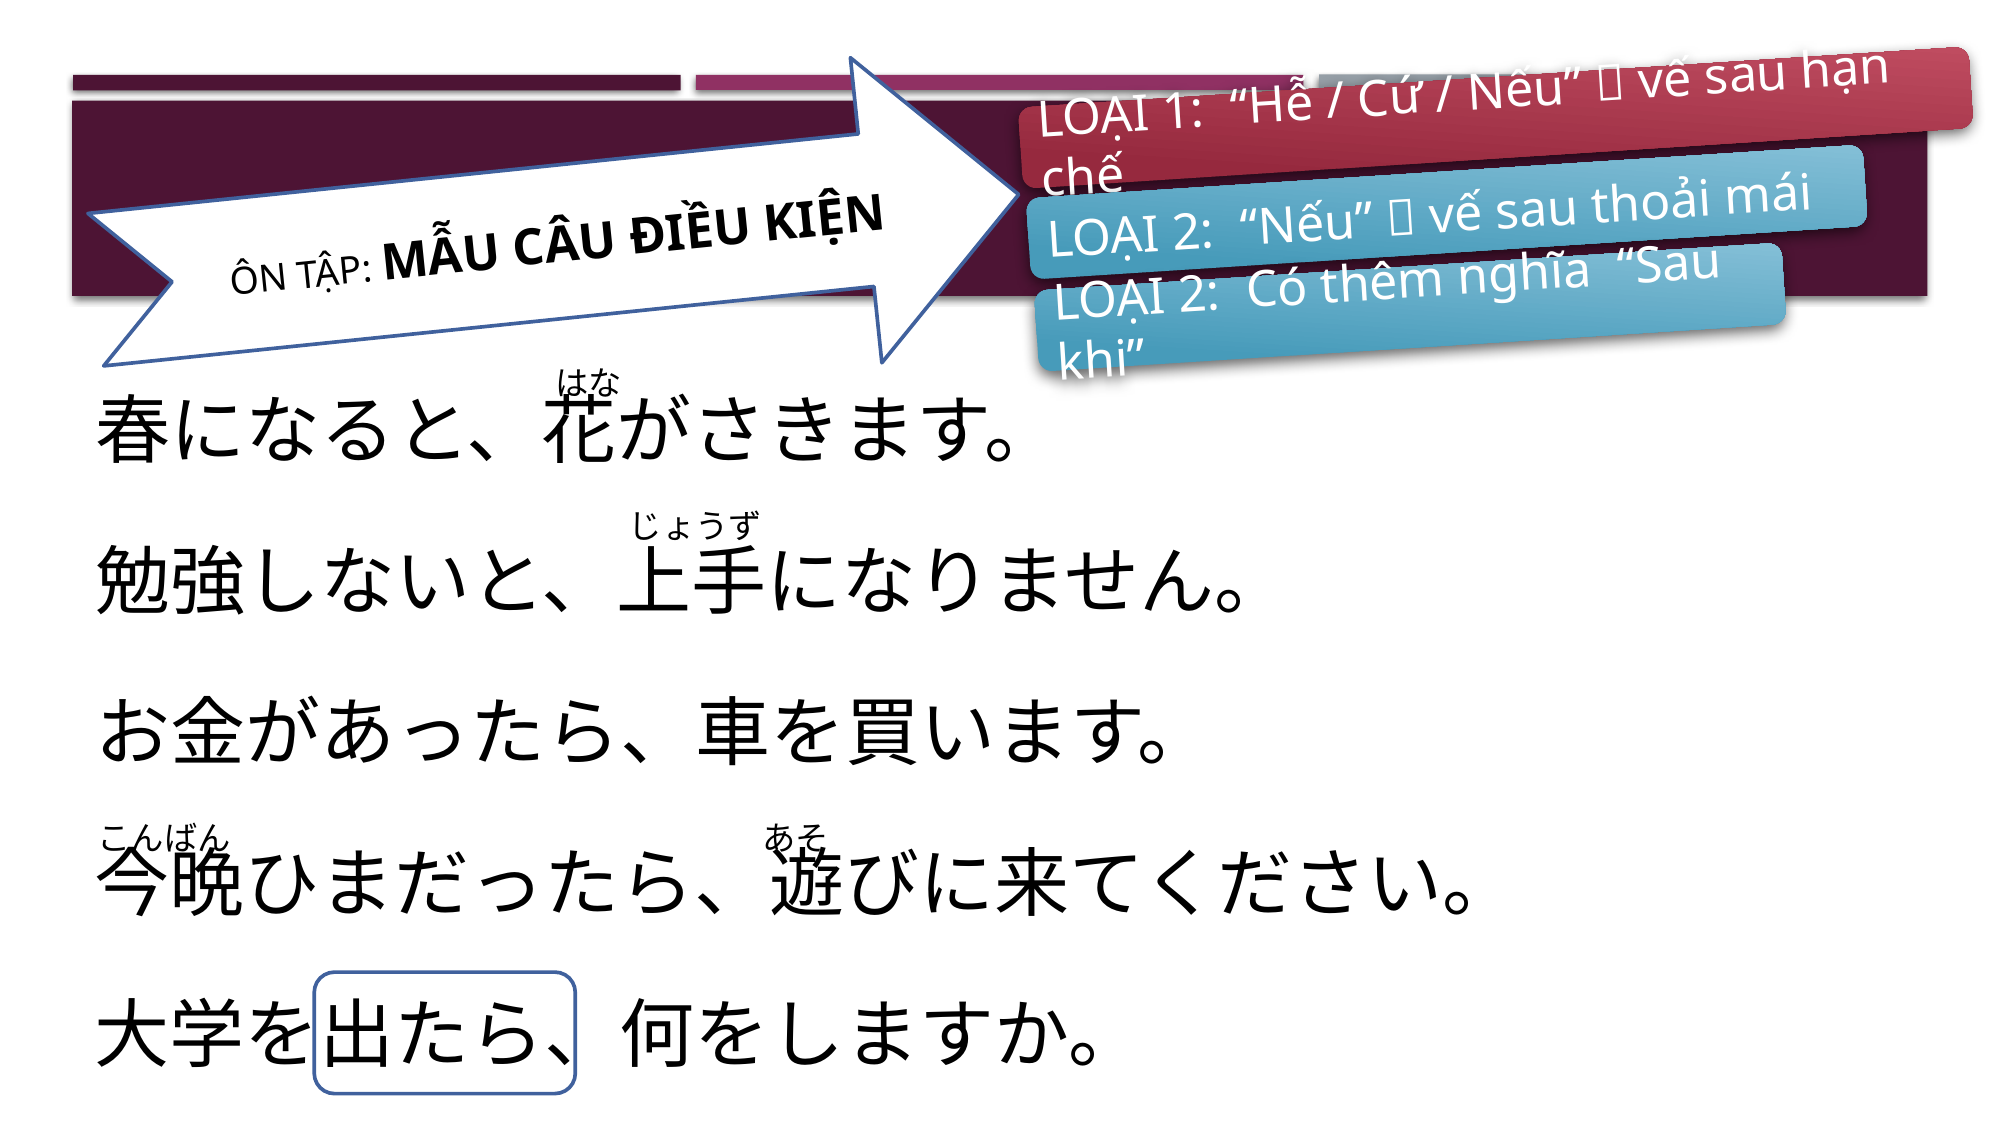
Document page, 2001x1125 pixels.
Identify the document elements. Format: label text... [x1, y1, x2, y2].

text_box こんばん あそ [78, 805, 1083, 869]
text_box 勉強しないと、上手になりません。 [78, 524, 1425, 633]
text_box LOẠI 1: “Hễ / Cứ / Nếu”  vế sau hạn chế [1018, 47, 1973, 188]
text_box [312, 970, 578, 1096]
text_box 春になると、花がさきます。 [78, 373, 1425, 482]
text_box はな [536, 355, 651, 410]
text_box LOẠI 2: Có thêm nghĩa “Sau khi” [1034, 243, 1786, 371]
text_box 大学を出たら、何をしますか。 [572, 977, 1216, 1085]
text_box 大学を出たら、何をしますか。 [78, 977, 317, 1085]
text_box お金があったら、車を買います。 [78, 675, 1425, 783]
text_box LOẠI 2: “Nếu”  vế sau thoải mái [1026, 145, 1867, 279]
text_box じょうず [609, 496, 786, 553]
text_box ÔN TẬP: MẪU CÂU ĐIỀU KIỆN [86, 56, 1019, 368]
text_box 今晩ひまだったら、遊びに来てください。 [78, 826, 1560, 934]
